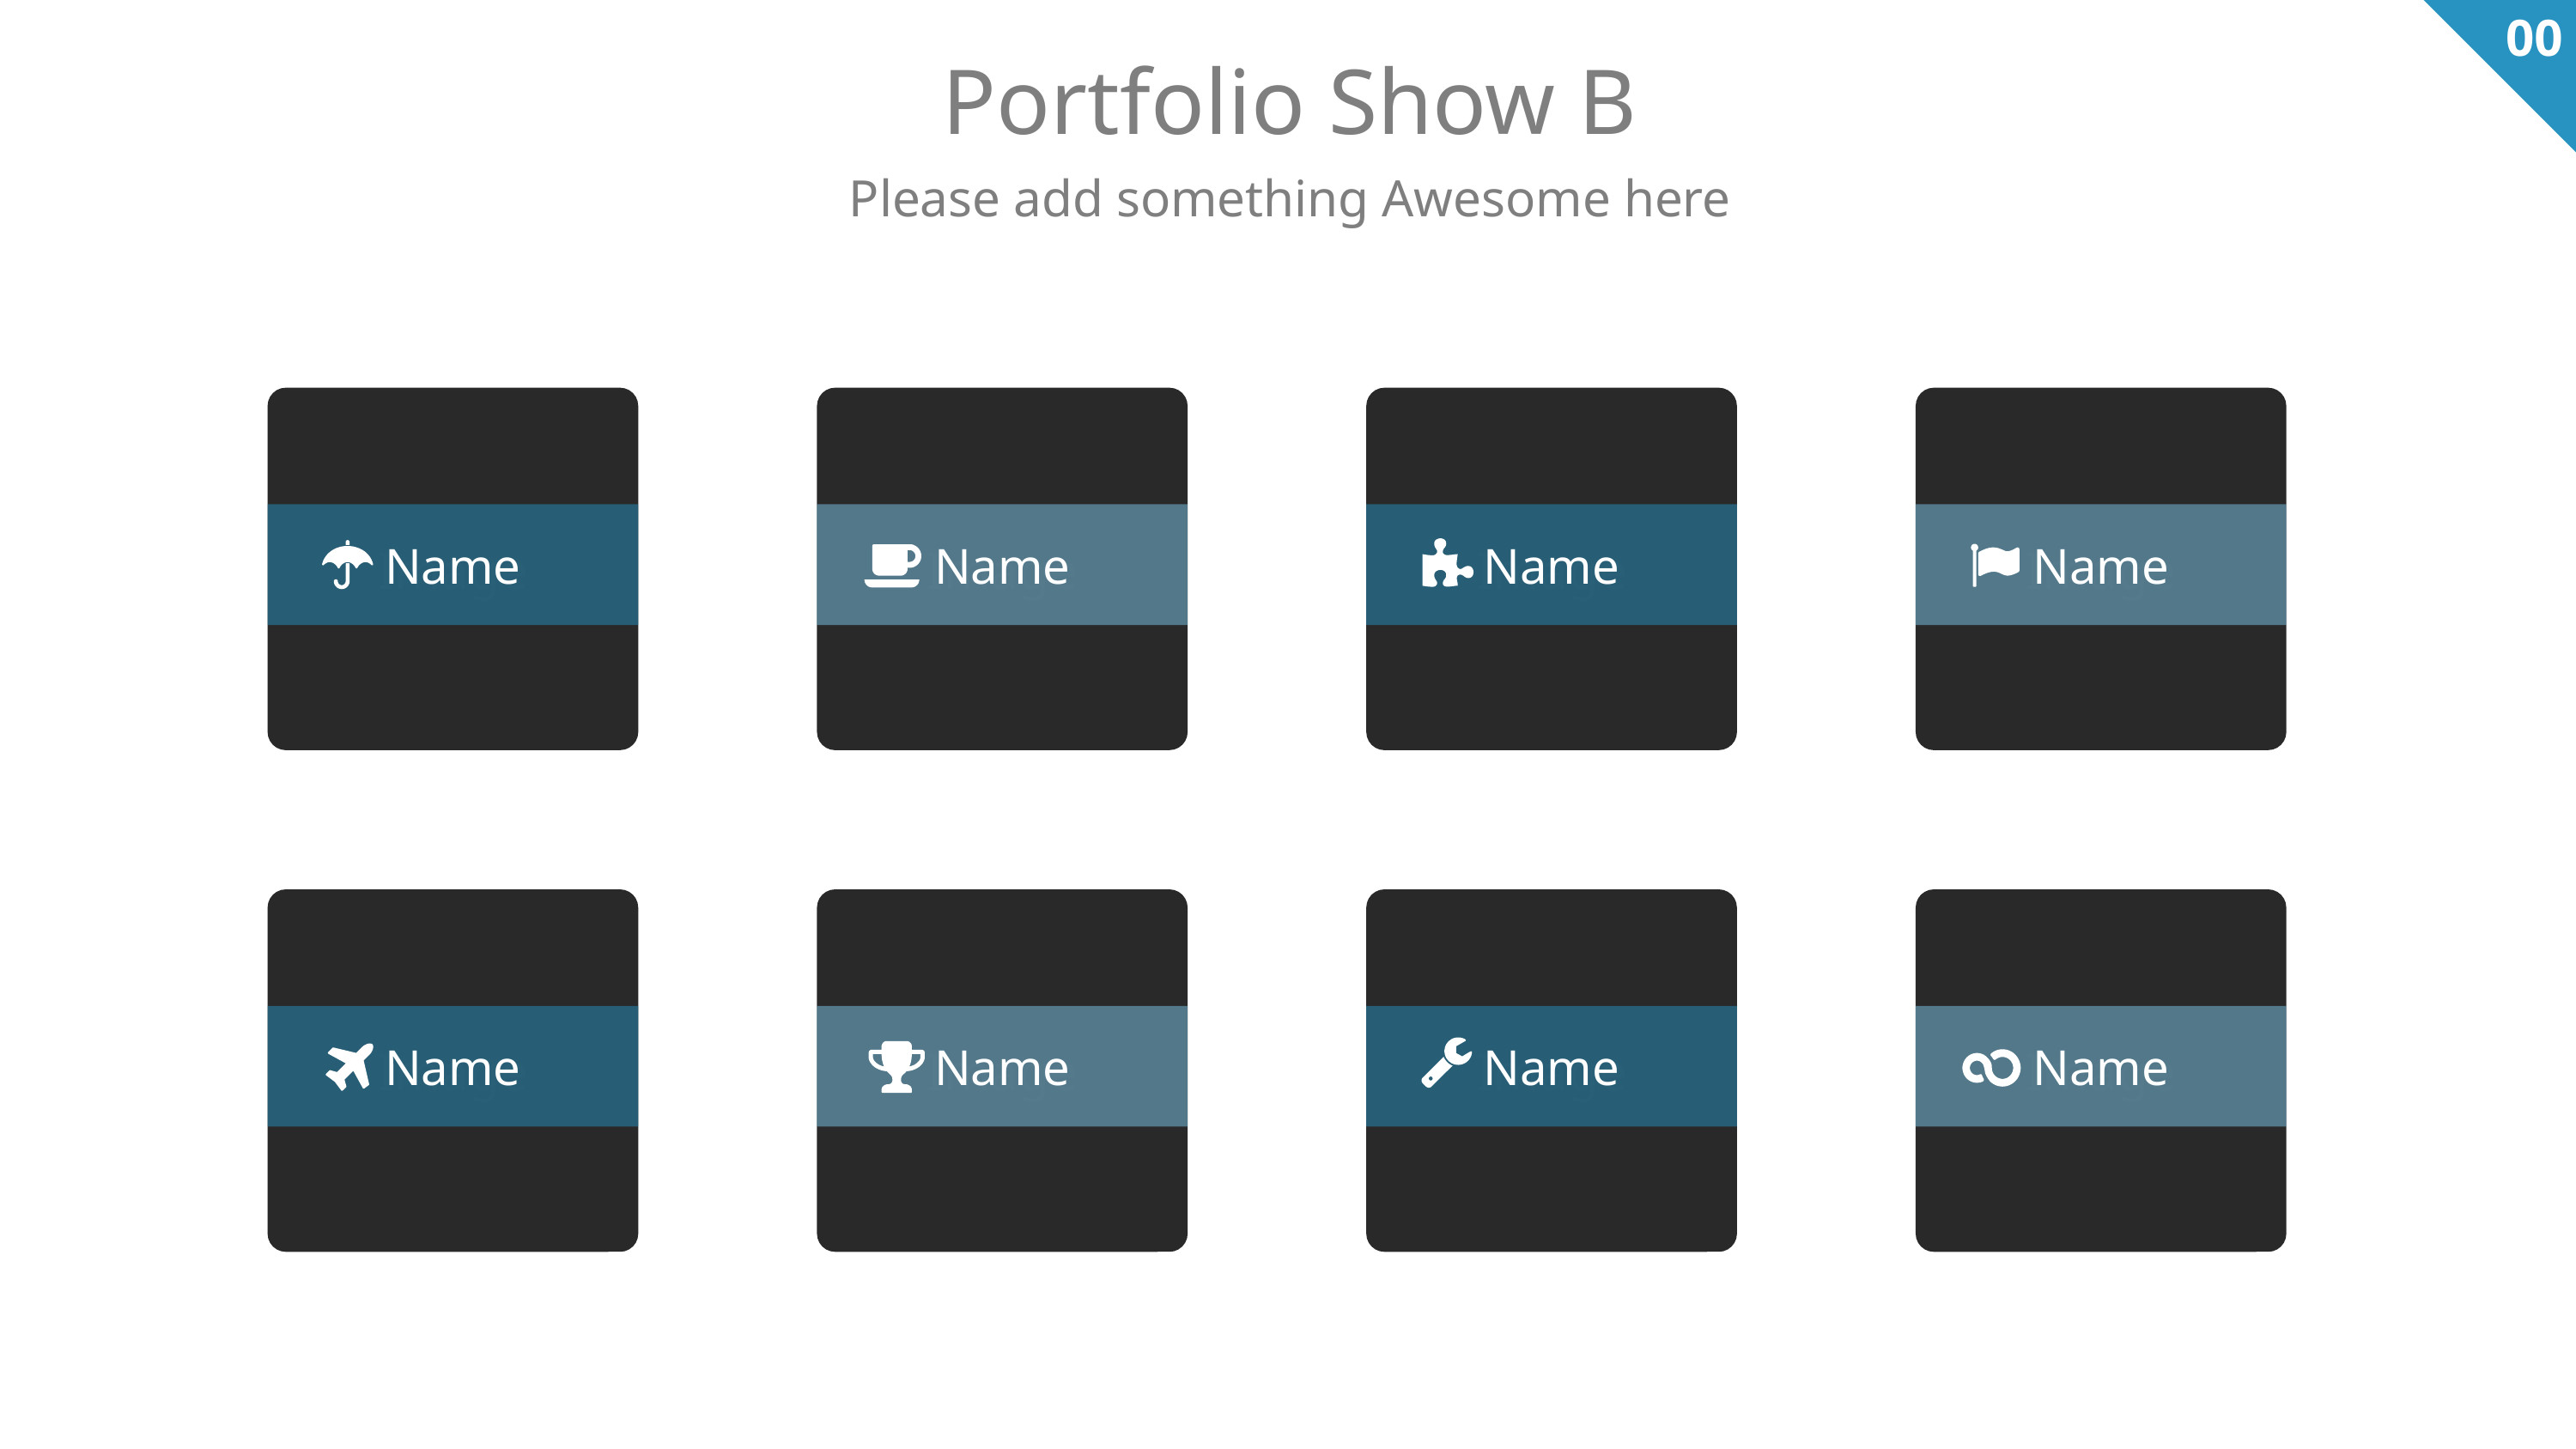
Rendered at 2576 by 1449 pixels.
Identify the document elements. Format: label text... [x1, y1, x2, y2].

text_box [1421, 1037, 1473, 1088]
text_box Name [816, 503, 1188, 626]
text_box Please add something Awesome here [835, 160, 1744, 233]
text_box [868, 1040, 925, 1094]
text_box Name [1915, 503, 2287, 626]
text_box Name [1365, 1005, 1738, 1127]
text_box Name [816, 1005, 1188, 1127]
text_box [325, 1043, 374, 1091]
text_box [1962, 1049, 2021, 1087]
text_box Image [267, 387, 639, 503]
text_box Name [1365, 503, 1738, 626]
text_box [864, 543, 921, 588]
text_box Image [1915, 626, 2287, 750]
text_box Image [1366, 889, 1737, 1005]
text_box Image [1366, 1127, 1737, 1252]
text_box Image [817, 626, 1188, 750]
text_box Image [267, 889, 639, 1005]
text_box Name [267, 503, 639, 626]
text_box Portfolio Show B [930, 39, 1650, 160]
text_box Image [1915, 1127, 2287, 1252]
text_box Image [817, 1127, 1188, 1252]
text_box Image [1915, 387, 2287, 503]
text_box [1422, 538, 1474, 587]
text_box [1971, 543, 2020, 587]
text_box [2423, 0, 2576, 153]
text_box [322, 540, 374, 590]
text_box Image [1366, 626, 1737, 750]
text_box Image [1915, 889, 2287, 1005]
text_box Image [267, 626, 639, 750]
text_box Image [817, 387, 1188, 503]
text_box Image [267, 1127, 639, 1252]
text_box Name [267, 1005, 639, 1127]
text_box Image [817, 889, 1188, 1005]
text_box Name [1915, 1005, 2287, 1127]
text_box Image [1366, 387, 1737, 503]
